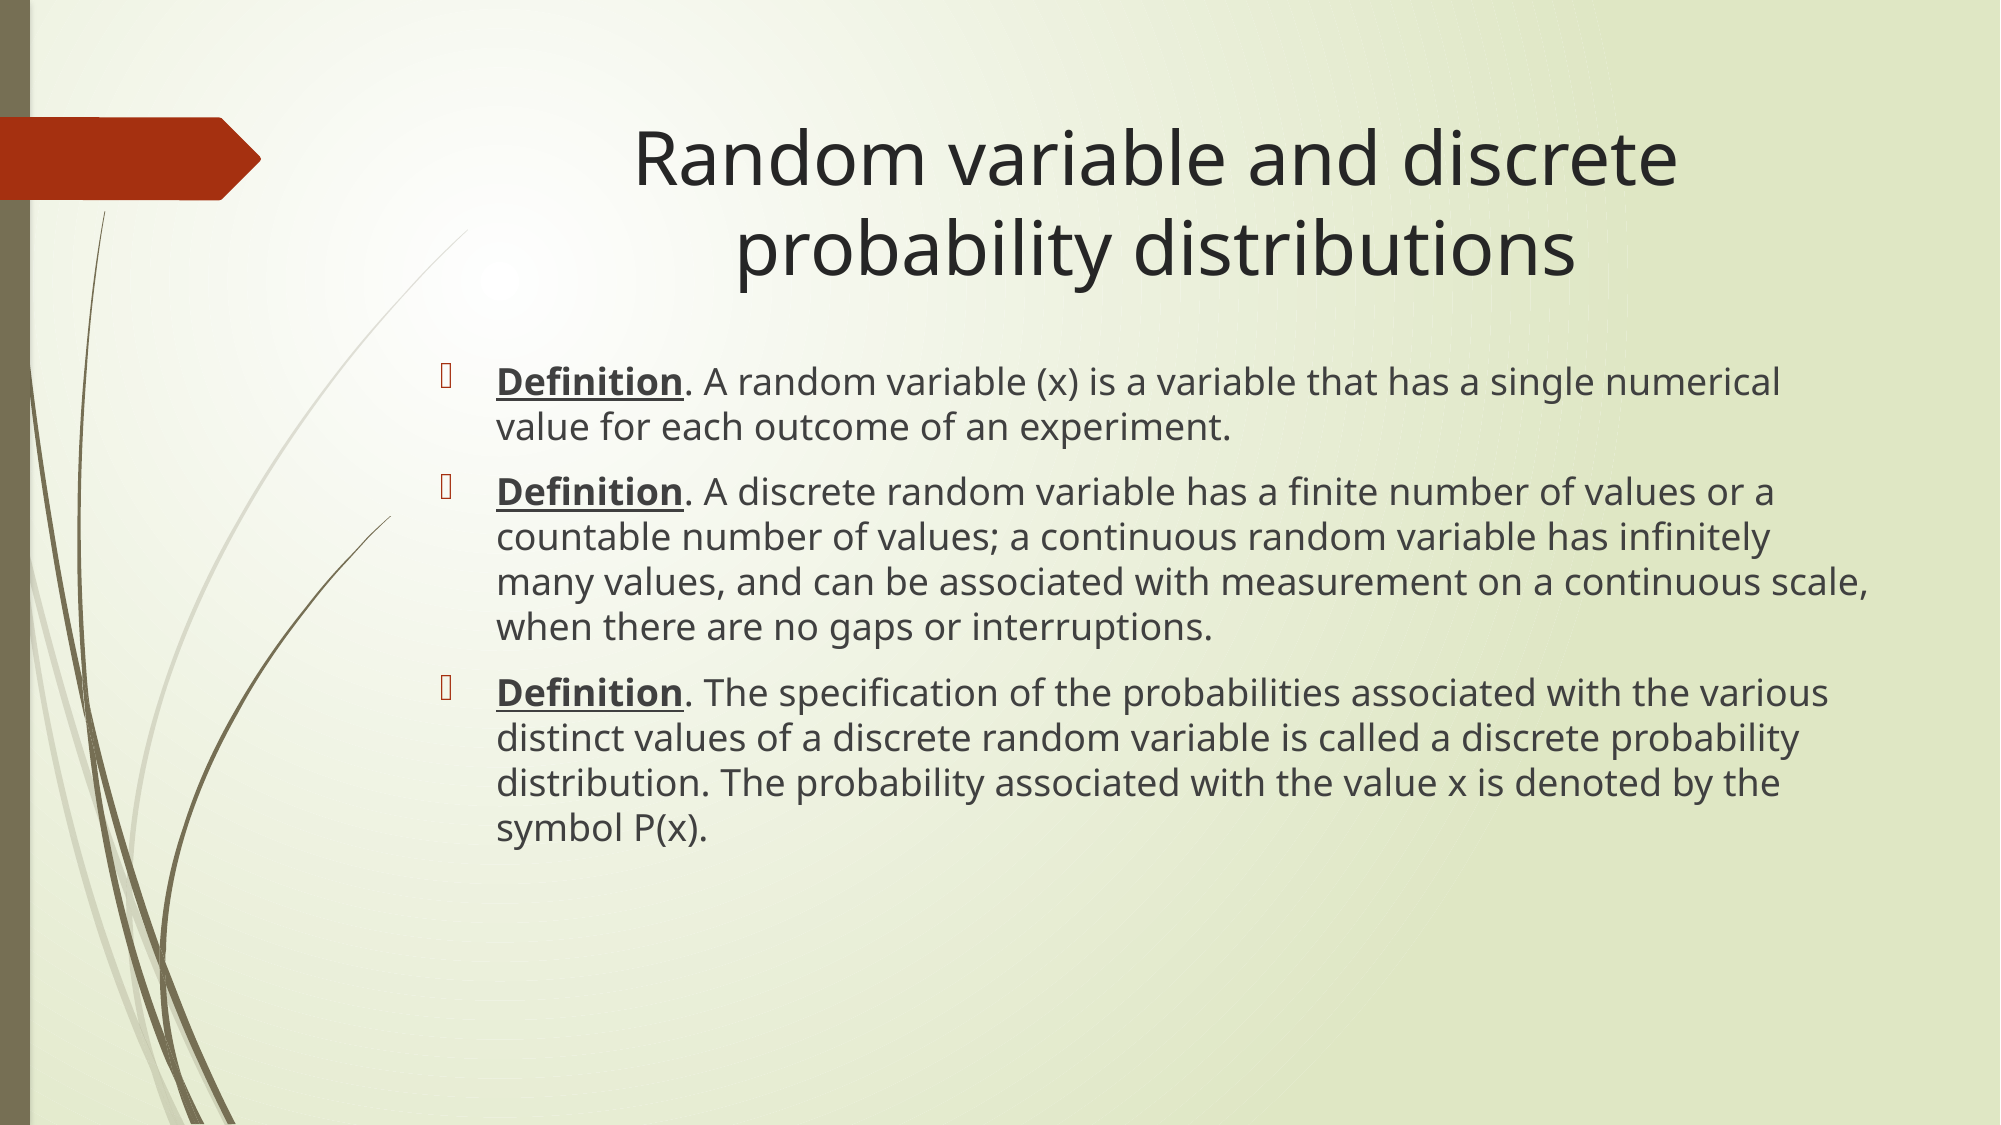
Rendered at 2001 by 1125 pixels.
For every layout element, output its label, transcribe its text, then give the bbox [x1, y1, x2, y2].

list Definition. A random variable (x) is a variable that has a single numerical value for each outcome of an experiment. Definition. A discrete random variable has a finite number of values or a countable number of values; a continuous random variable has infinitely many values, and can be associated with measurement on a continuous scale, when there are no gaps or interruptions. Definition. The specification of the probabilities associated with the various distinct values of a discrete random variable is called a discrete probability distribution. The probability associated with the value x is denoted by the symbol P(x). [424, 350, 1888, 970]
title Random variable and discrete probability distributions [425, 102, 1888, 313]
